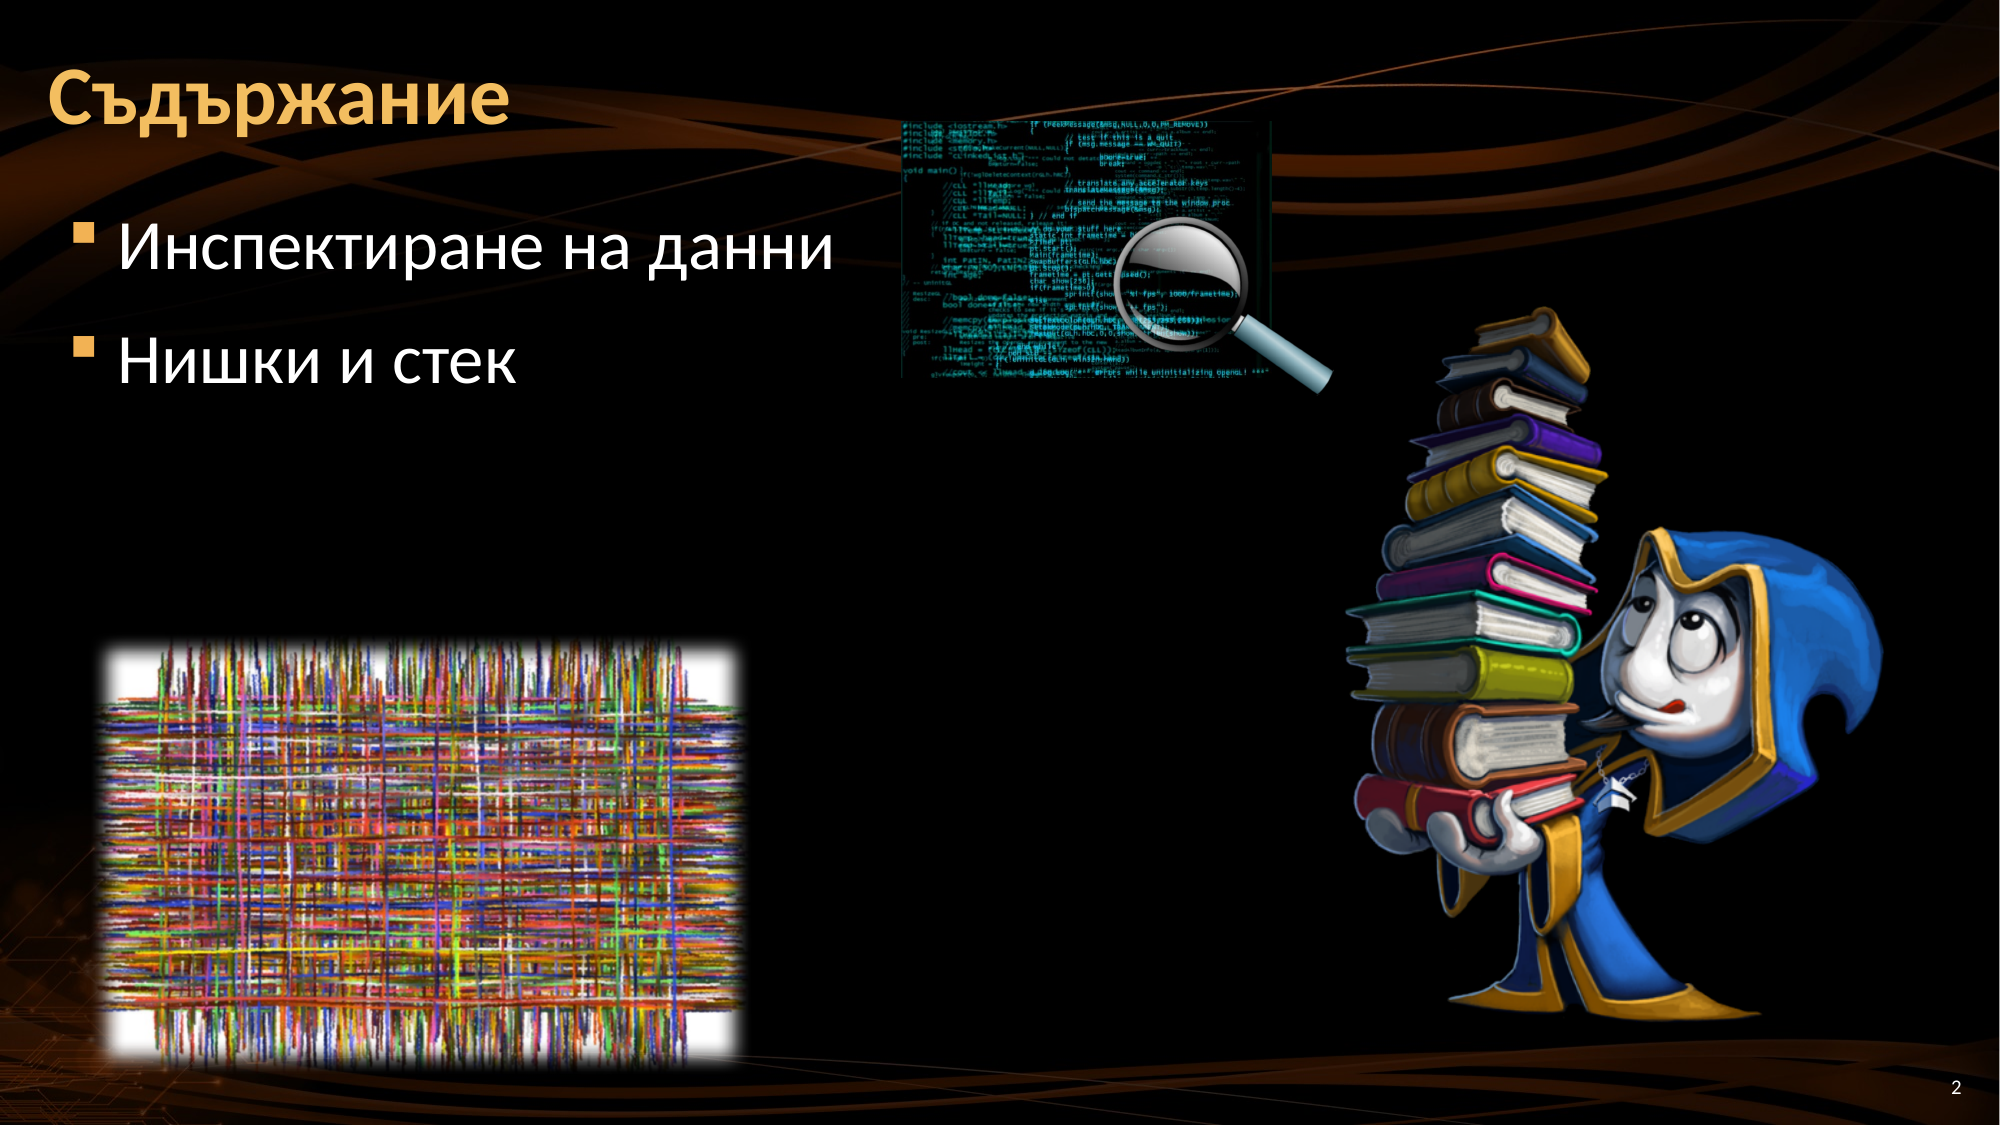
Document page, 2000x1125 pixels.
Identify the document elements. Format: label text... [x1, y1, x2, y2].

slide_number 2 [1897, 1070, 1968, 1103]
picture [0, 0, 2000, 1125]
list Инспектиране на данни Нишки и стек [49, 188, 1950, 1100]
title Съдържание [30, 6, 1968, 189]
